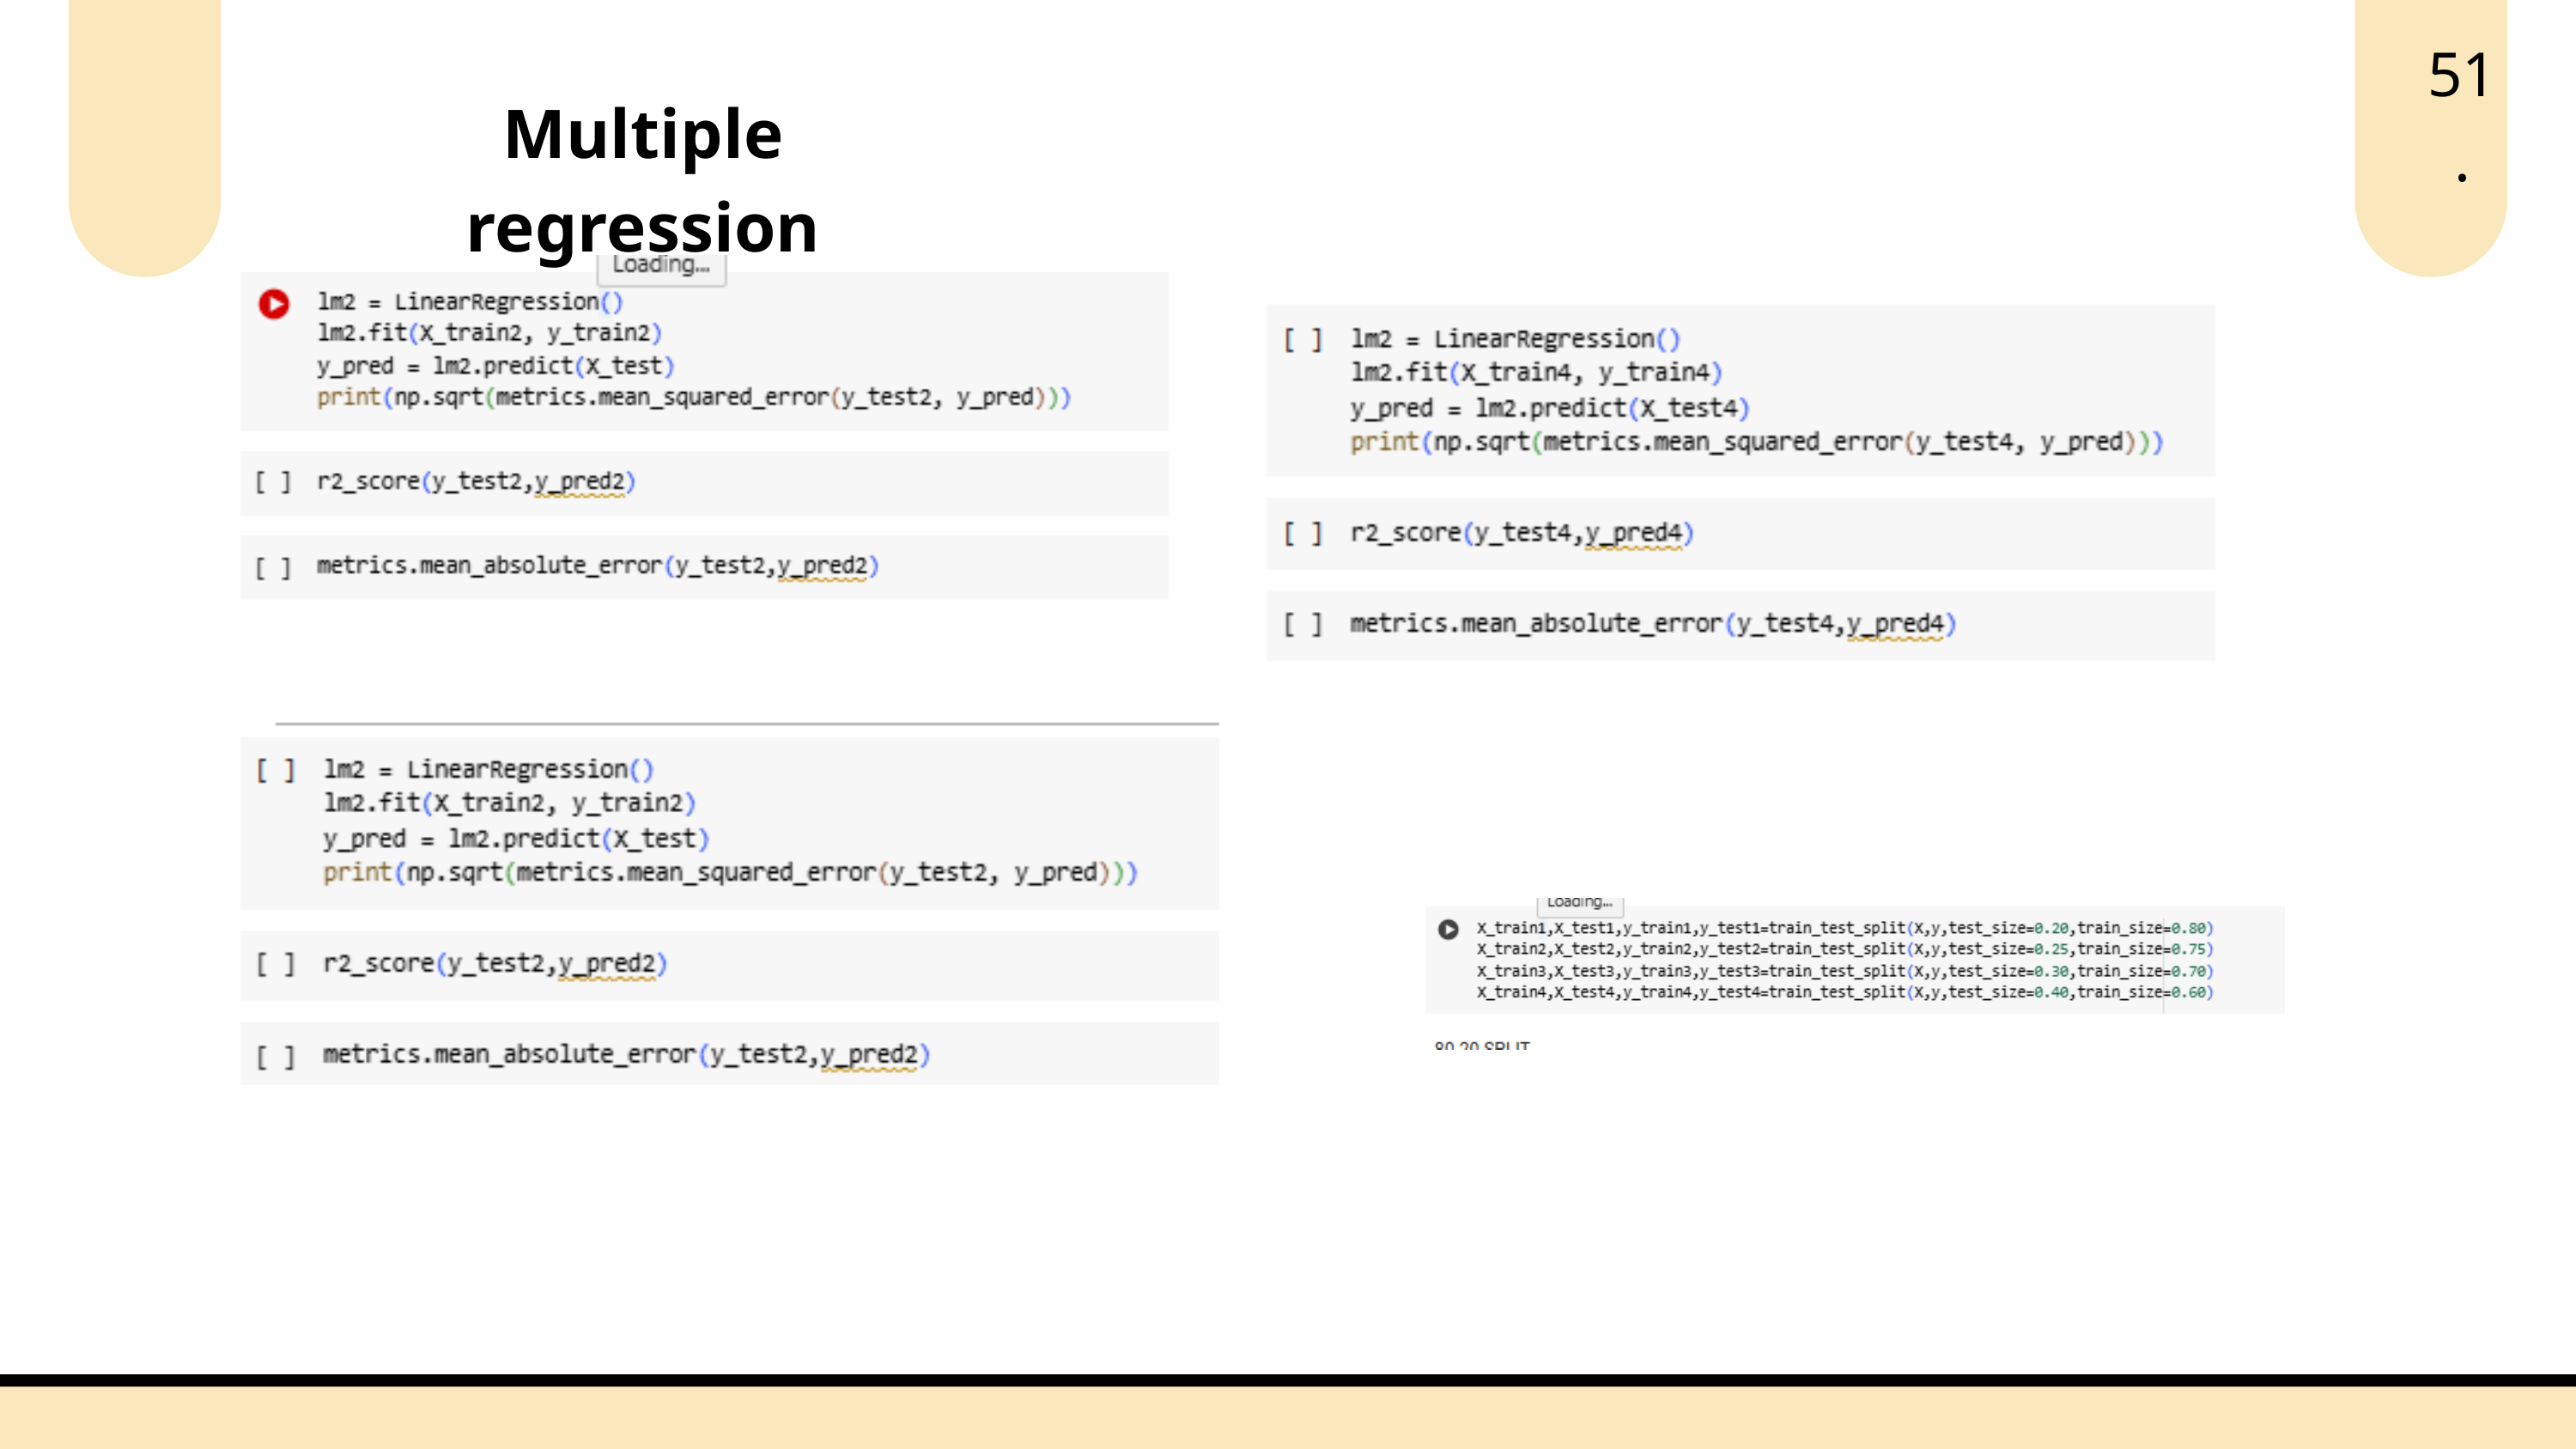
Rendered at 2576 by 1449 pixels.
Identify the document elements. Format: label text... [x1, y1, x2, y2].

text_box [240, 712, 1219, 1085]
text_box [240, 255, 1169, 614]
text_box [1423, 898, 2285, 1050]
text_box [68, 0, 222, 277]
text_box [2354, 0, 2508, 277]
text_box Multiple regression [325, 76, 962, 266]
text_box [1263, 276, 2216, 678]
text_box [0, 1379, 2576, 1449]
